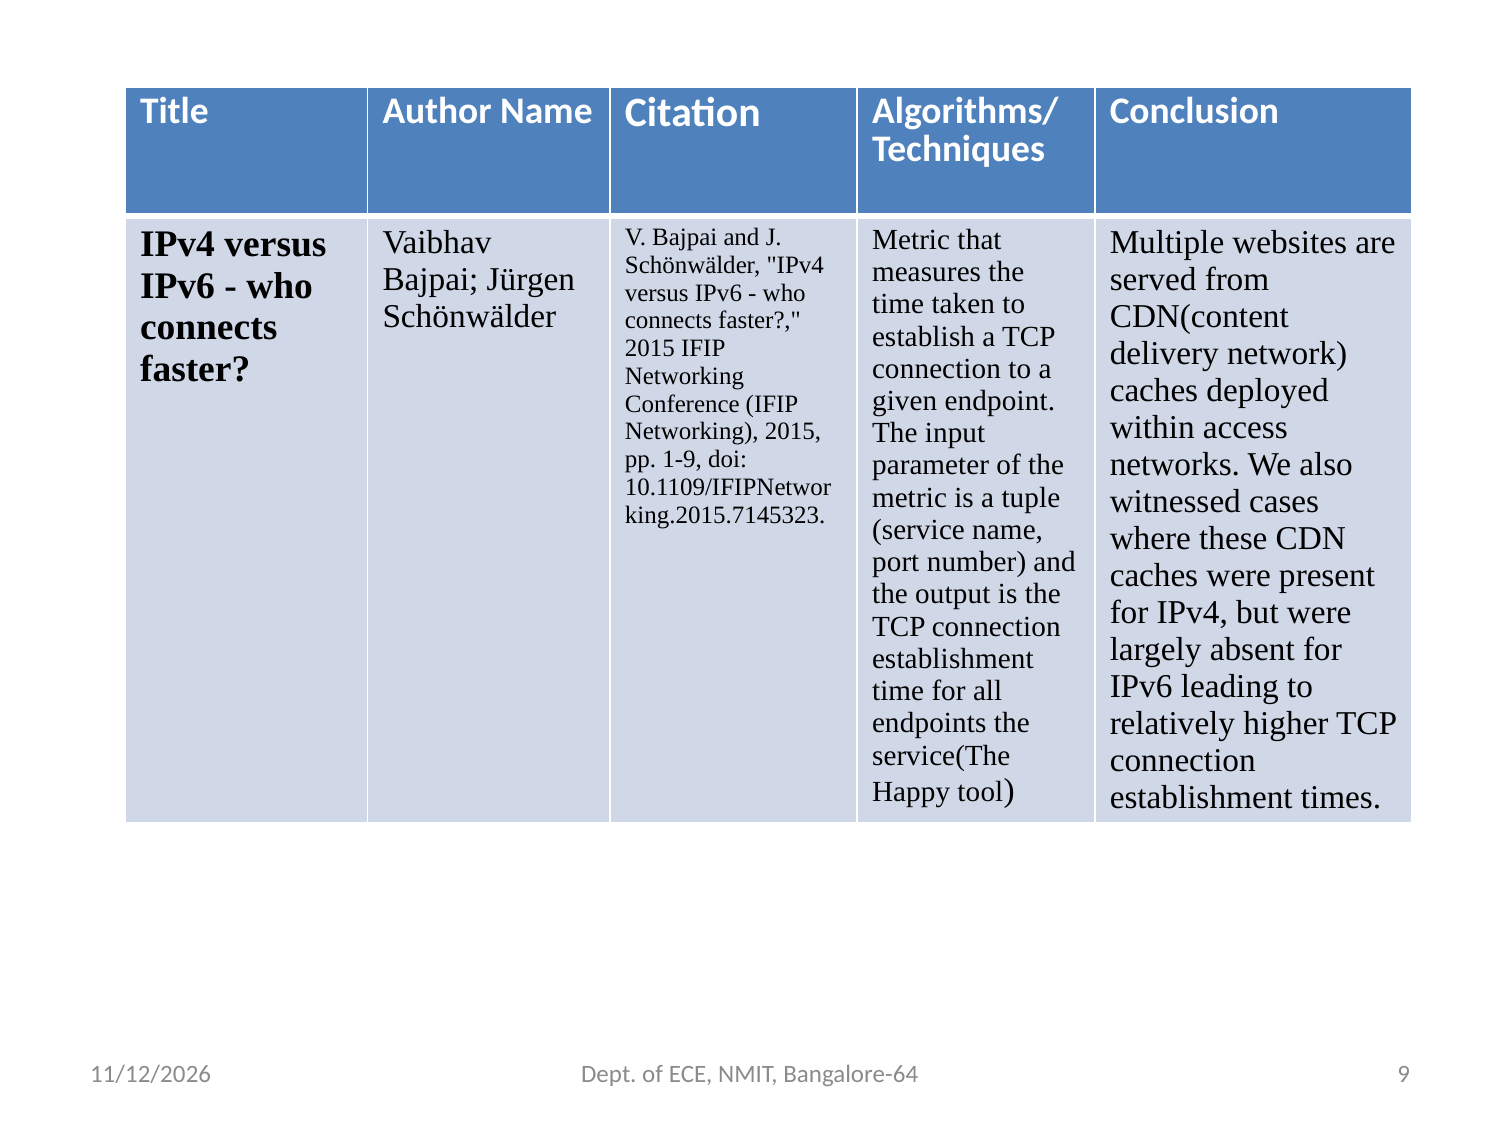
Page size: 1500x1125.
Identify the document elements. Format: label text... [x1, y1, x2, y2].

table_header Citation [611, 88, 856, 213]
table_header Conclusion [1096, 88, 1411, 213]
footer Dept. of ECE, NMIT, Bangalore-64 [512, 1042, 988, 1103]
table_cell Multiple websites are served from CDN(content delivery network) caches deployed within access networks. We also witnessed cases where these CDN caches were present for IPv4, but were largely absent for IPv6 leading to relatively higher TCP connection establishment times. [1096, 219, 1411, 822]
slide_number 21-Sep-21 [75, 1042, 425, 1103]
table_cell Vaibhav Bajpai; Jürgen Schönwälder [368, 219, 609, 822]
table_cell Metric that measures the time taken to establish a TCP connection to a given endpoint. The input parameter of the metric is a tuple (service name, port number) and the output is the TCP connection establishment time for all endpoints the service(The Happy tool) [858, 219, 1094, 822]
table_cell V. Bajpai and J. Schönwälder, "IPv4 versus IPv6 - who connects faster?," 2015 IFIP Networking Conference (IFIP Networking), 2015, pp. 1-9, doi: 10.1109/IFIPNetworking.2015.7145323. [611, 219, 856, 822]
table_header Author Name [368, 88, 609, 213]
table_header Algorithms/Techniques [858, 88, 1094, 213]
slide_number 9 [1074, 1042, 1425, 1103]
table_header Title [126, 88, 367, 213]
table_cell IPv4 versus IPv6 - who connects faster? [126, 219, 367, 822]
